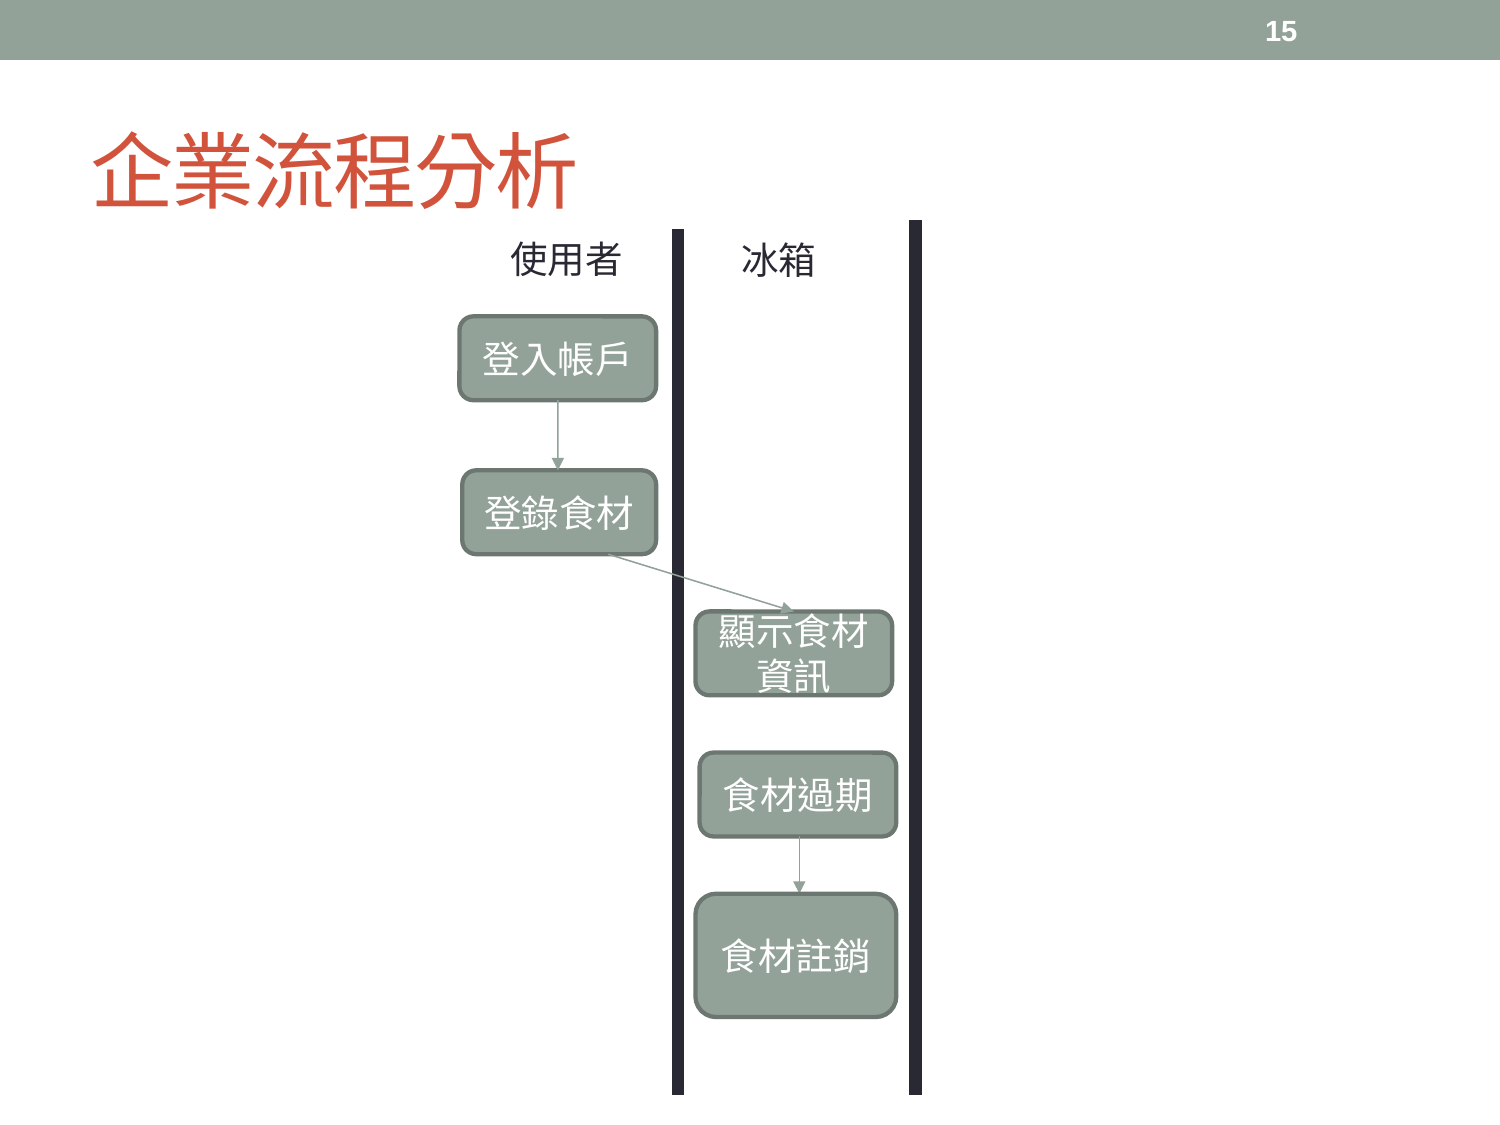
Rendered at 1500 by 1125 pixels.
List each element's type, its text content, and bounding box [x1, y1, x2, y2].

slide_number 15 [1250, 3, 1425, 57]
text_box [459, 219, 916, 1096]
title 企業流程分析 [75, 87, 1425, 250]
